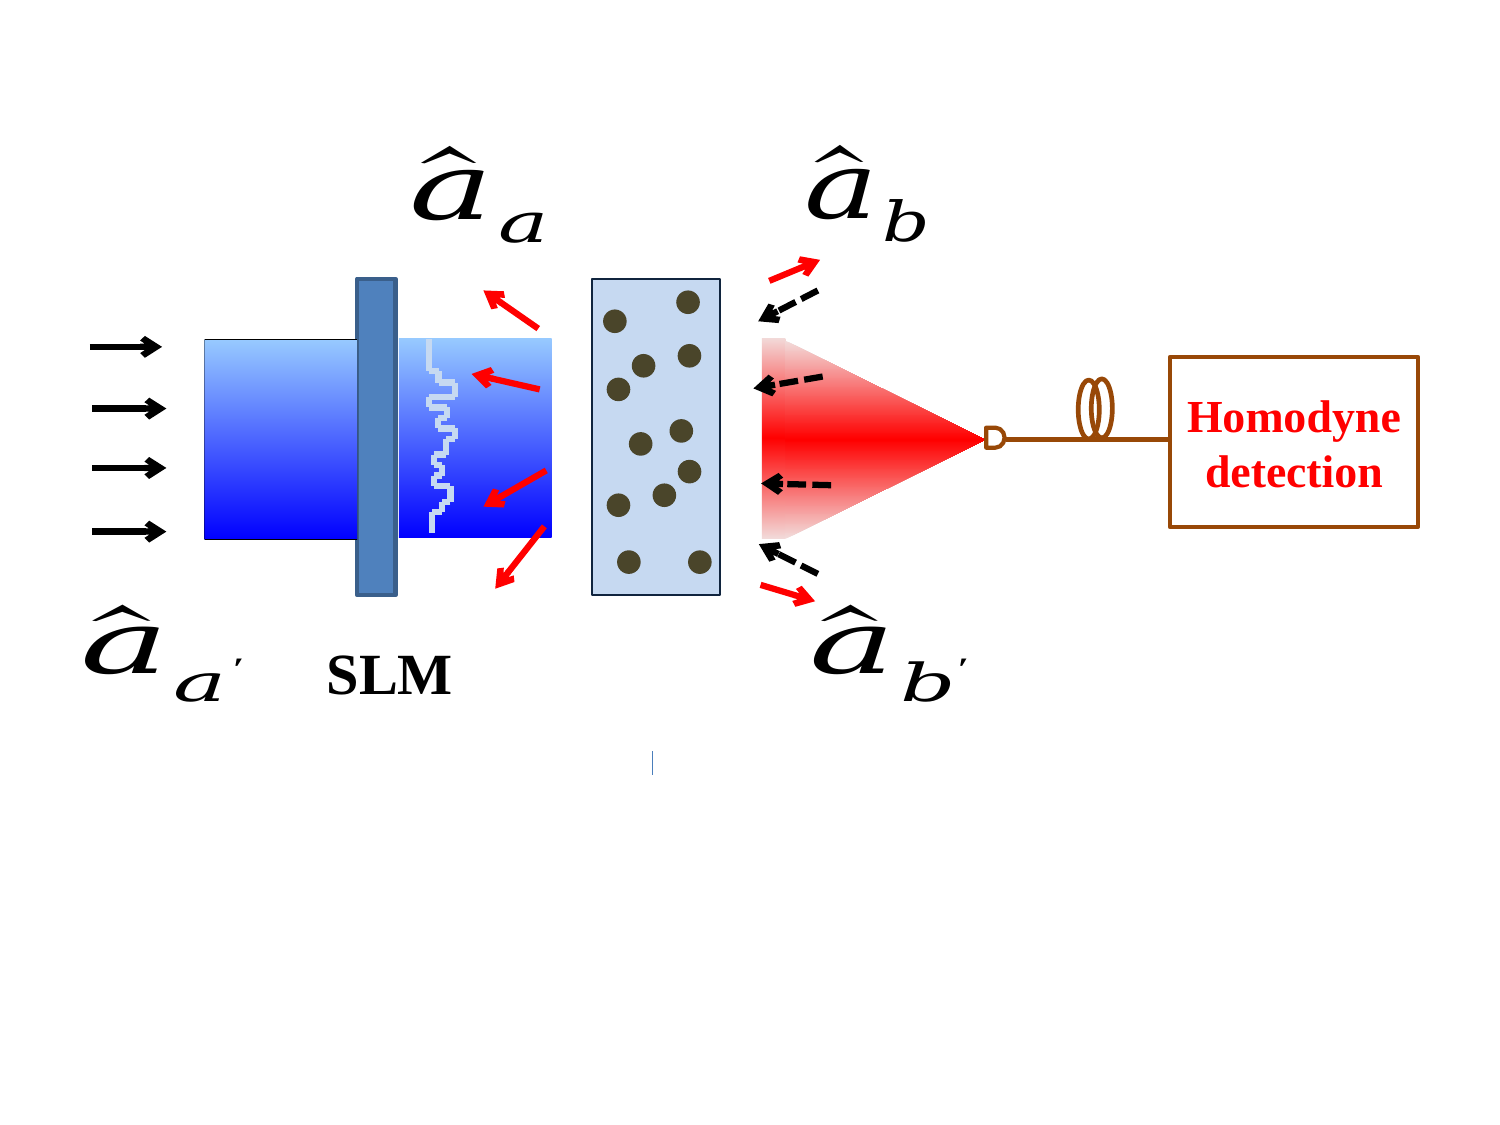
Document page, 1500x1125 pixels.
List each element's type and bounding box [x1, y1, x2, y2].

text_box [80, 136, 1419, 776]
